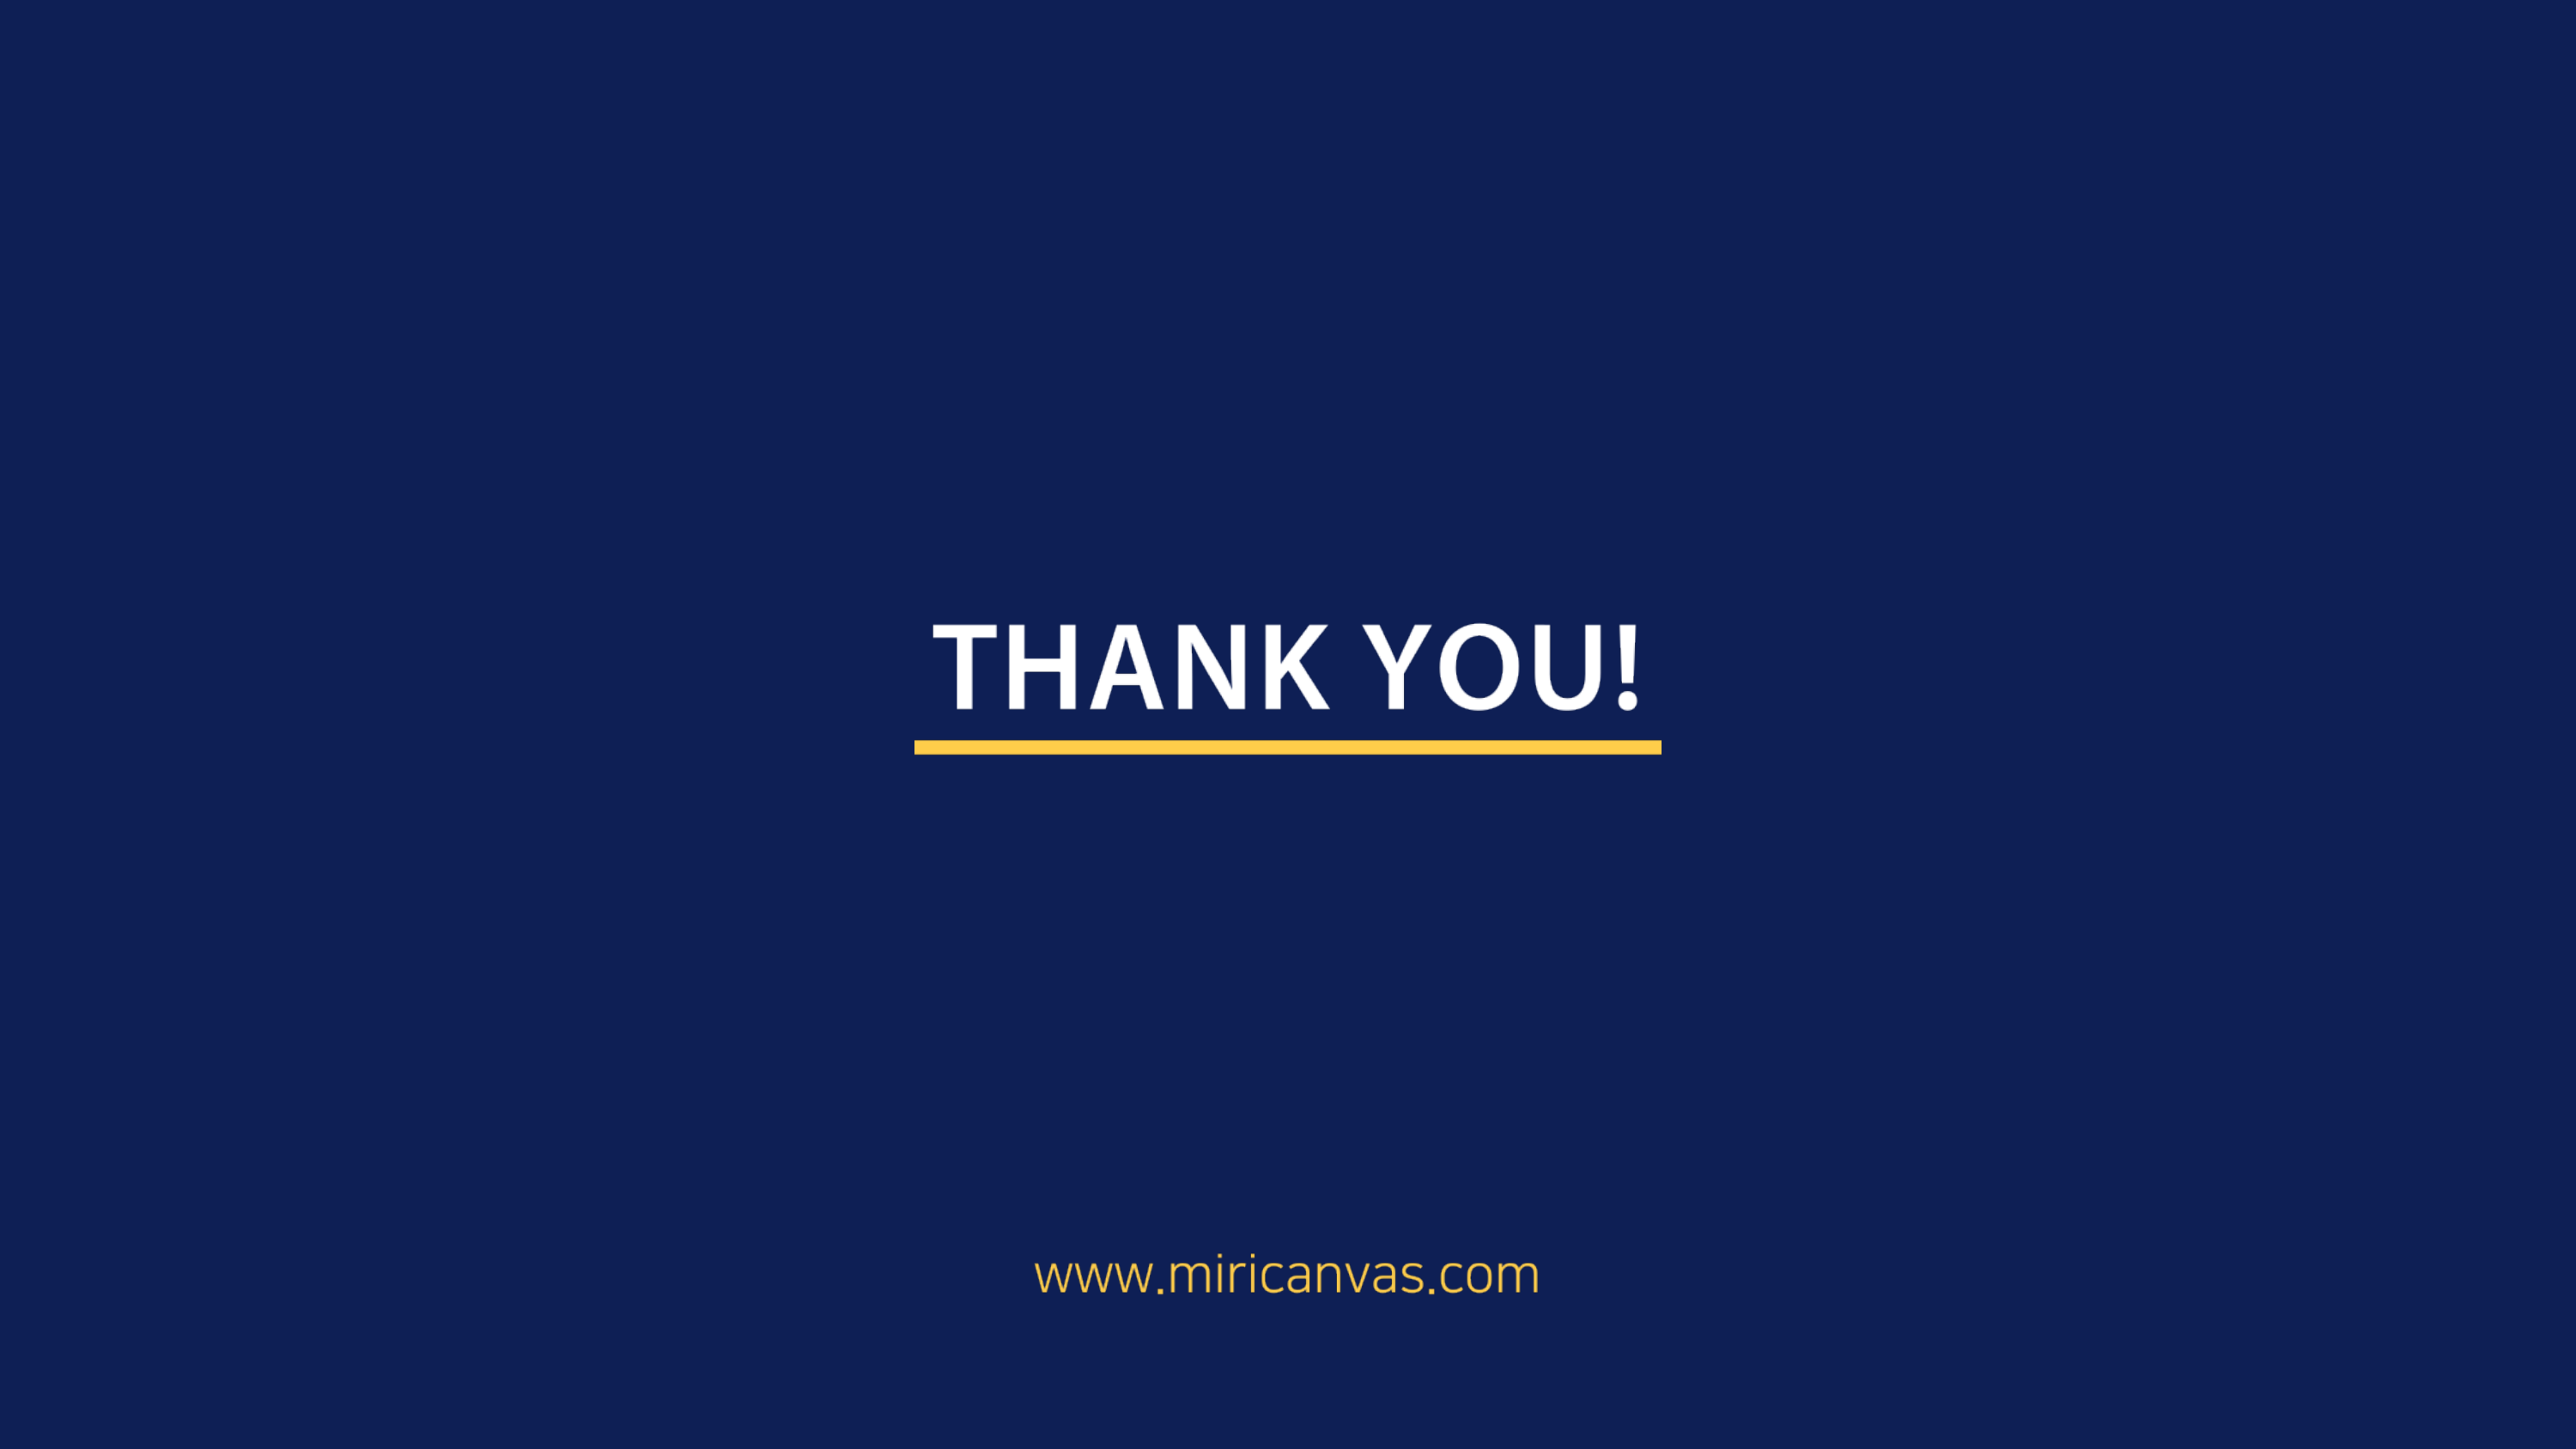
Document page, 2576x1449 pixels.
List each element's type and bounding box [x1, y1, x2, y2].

text_box [914, 718, 1662, 777]
picture [720, 571, 1708, 797]
picture [393, 1229, 1574, 1325]
